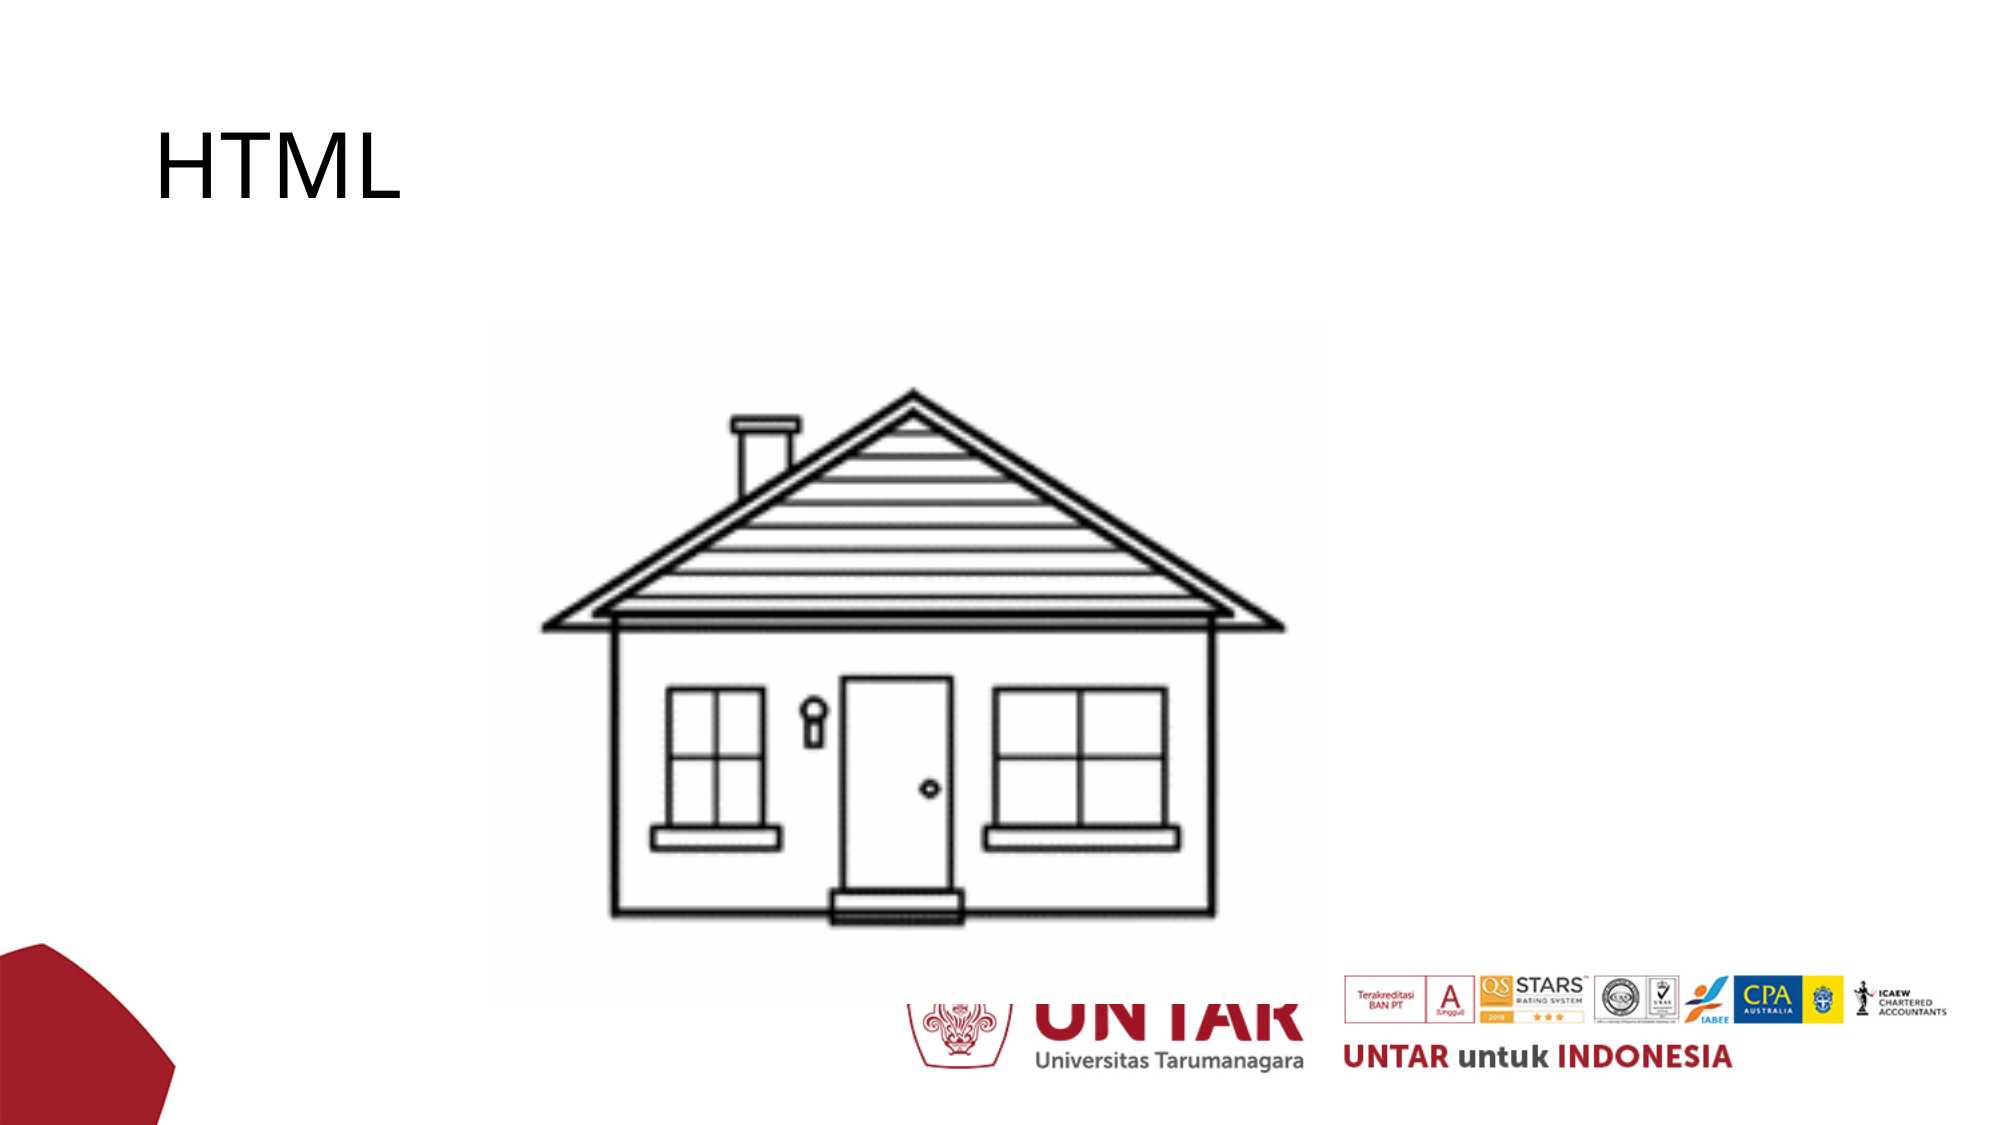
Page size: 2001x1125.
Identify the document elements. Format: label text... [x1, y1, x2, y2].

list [486, 323, 1329, 1004]
picture [0, 0, 2001, 1125]
title HTML [137, 59, 1863, 278]
